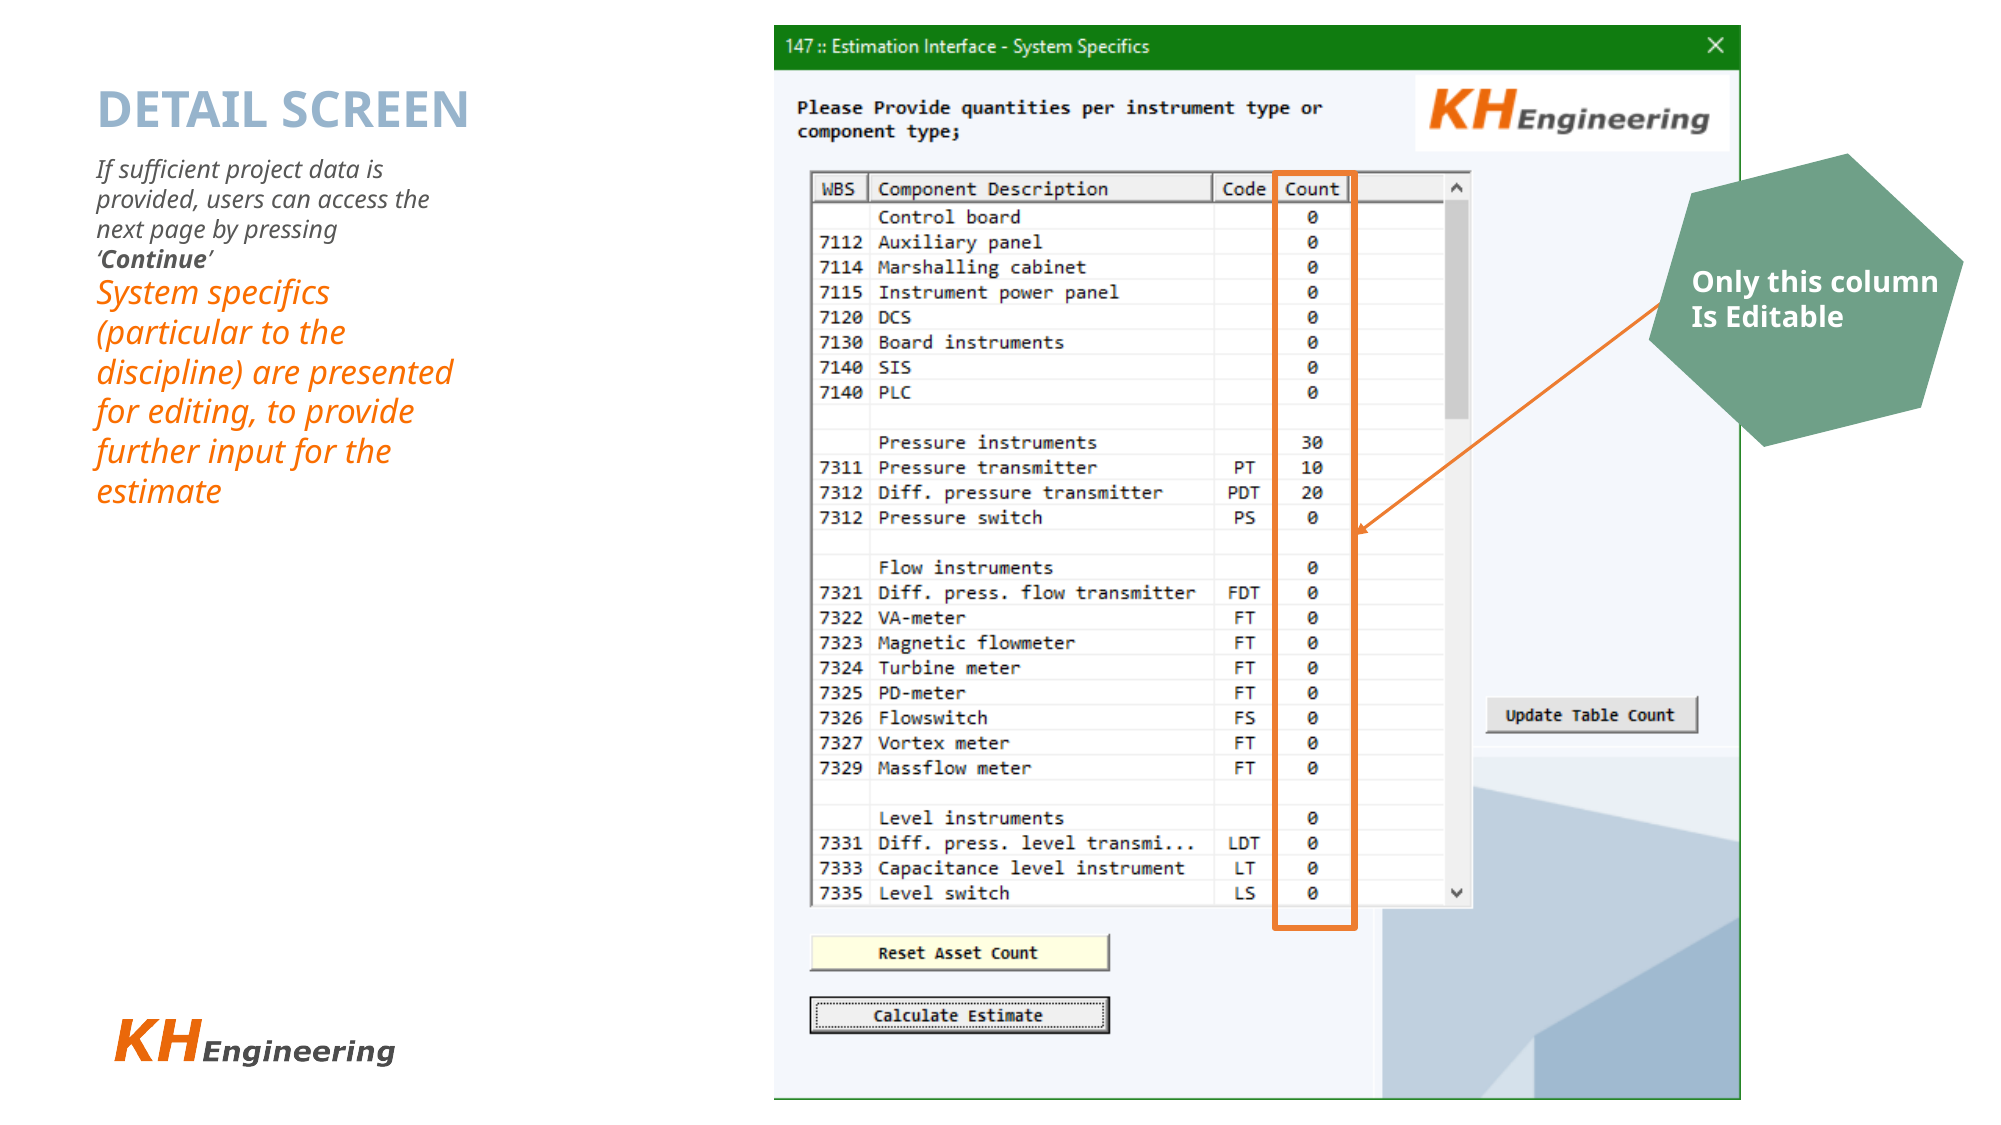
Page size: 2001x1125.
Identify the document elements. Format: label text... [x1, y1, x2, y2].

text_box DETAIL SCREEN [96, 77, 487, 183]
text_box If sufficient project data is provided, users can access the next page by pressing ‘Continue’ [96, 153, 459, 270]
picture [114, 1019, 395, 1067]
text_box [1354, 270, 1704, 536]
text_box [1741, 152, 1965, 263]
text_box Only this column Is Editable [1741, 263, 1976, 334]
picture [774, 25, 1741, 1100]
text_box [1741, 334, 1944, 448]
text_box System specifics (particular to the discipline) are presented for editing, to provide further input for the estimate [96, 270, 477, 511]
